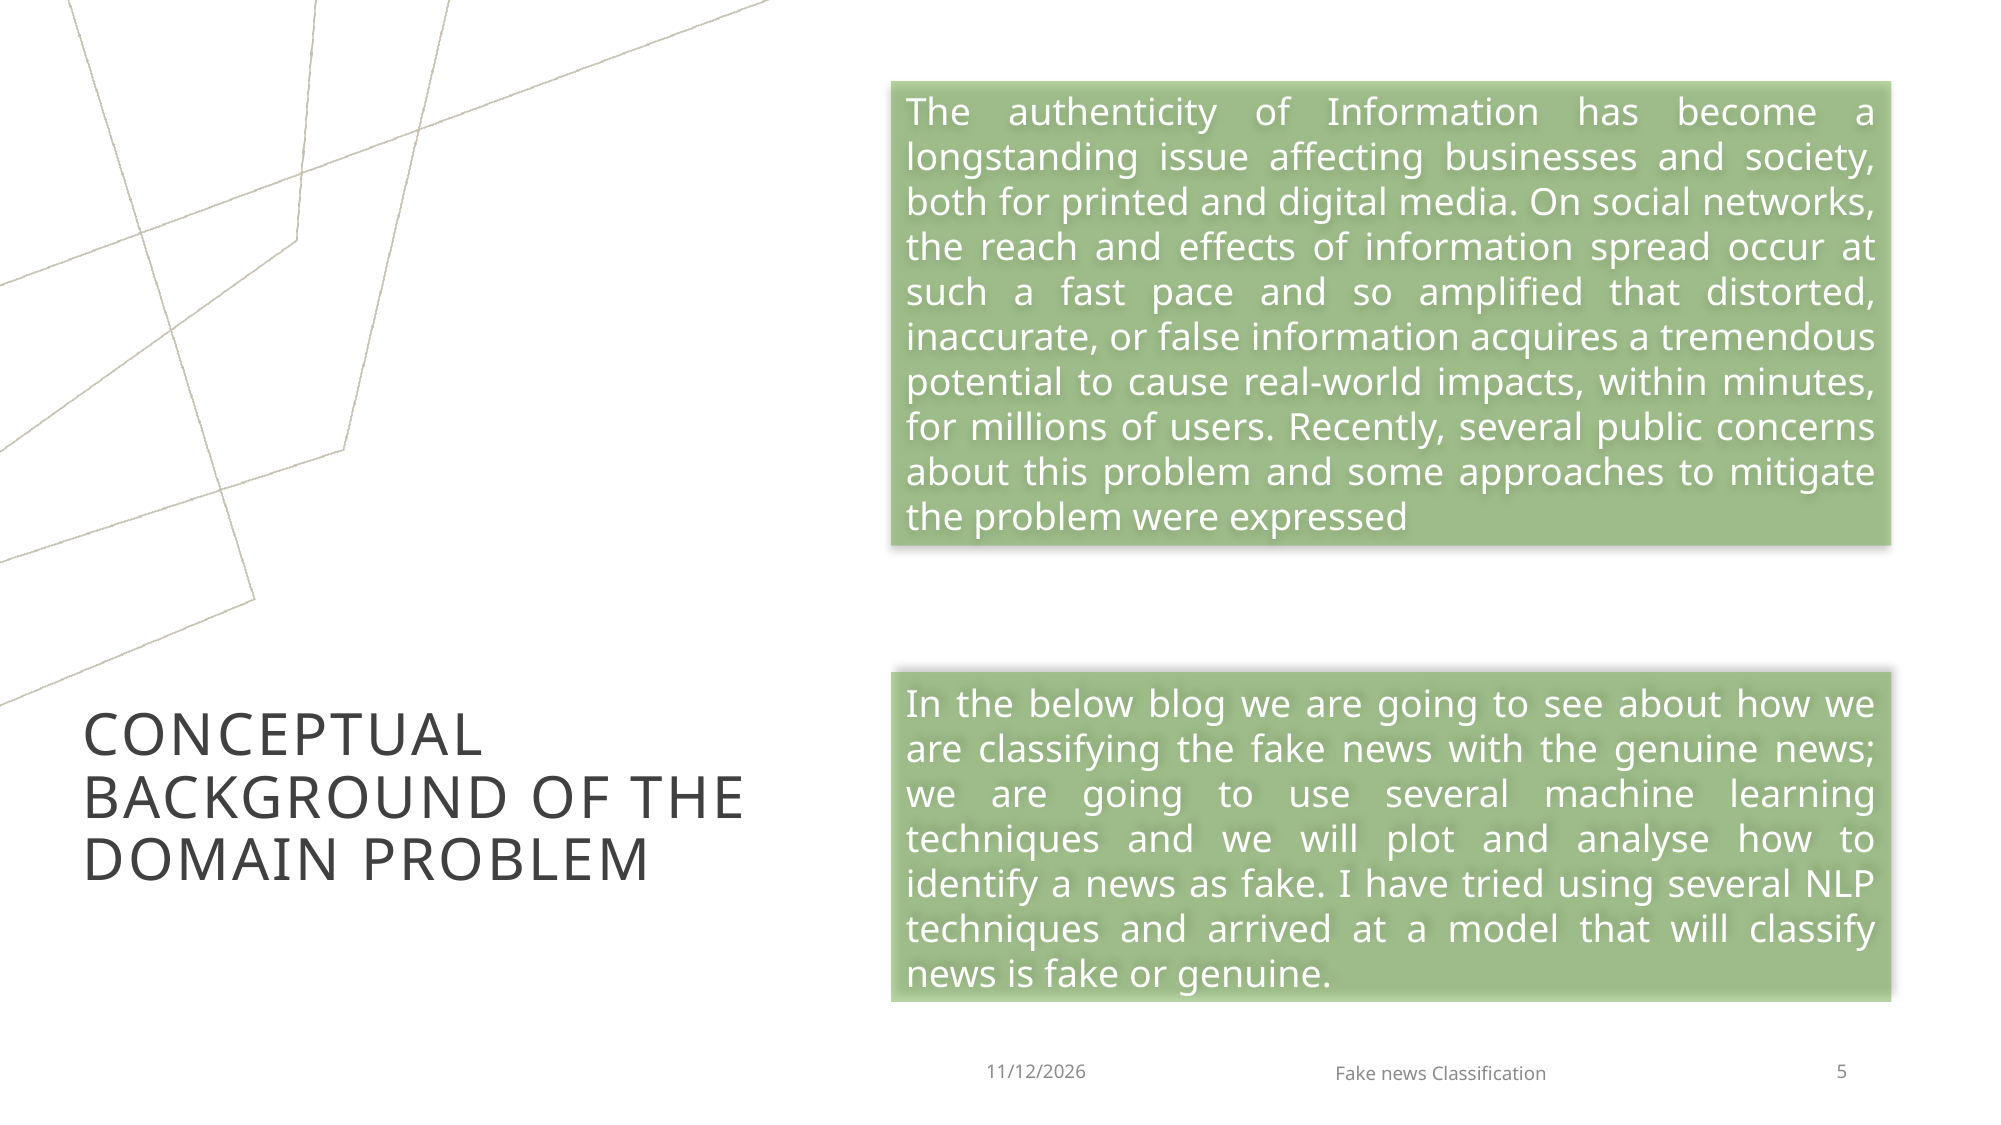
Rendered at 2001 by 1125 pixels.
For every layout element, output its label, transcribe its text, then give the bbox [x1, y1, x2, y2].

text_box In the below blog we are going to see about how we are classifying the fake news with the genuine news; we are going to use several machine learning techniques and we will plot and analyse how to identify a news as fake. I have tried using several NLP techniques and arrived at a model that will classify news is fake or genuine. [891, 672, 1892, 1002]
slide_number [971, 1042, 1127, 1103]
footer Fake news Classification [1174, 1042, 1707, 1103]
slide_number 5 [1755, 1042, 1863, 1103]
text_box The authenticity of Information has become a longstanding issue affecting businesses and society, both for printed and digital media. On social networks, the reach and effects of information spread occur at such a fast pace and so amplified that distorted, inaccurate, or false information acquires a tremendous potential to cause real-world impacts, within minutes, for millions of users. Recently, several public concerns about this problem and some approaches to mitigate the problem were expressed [891, 81, 1892, 546]
picture [0, 0, 803, 720]
title Conceptual Background of the Domain Problem [67, 683, 863, 902]
